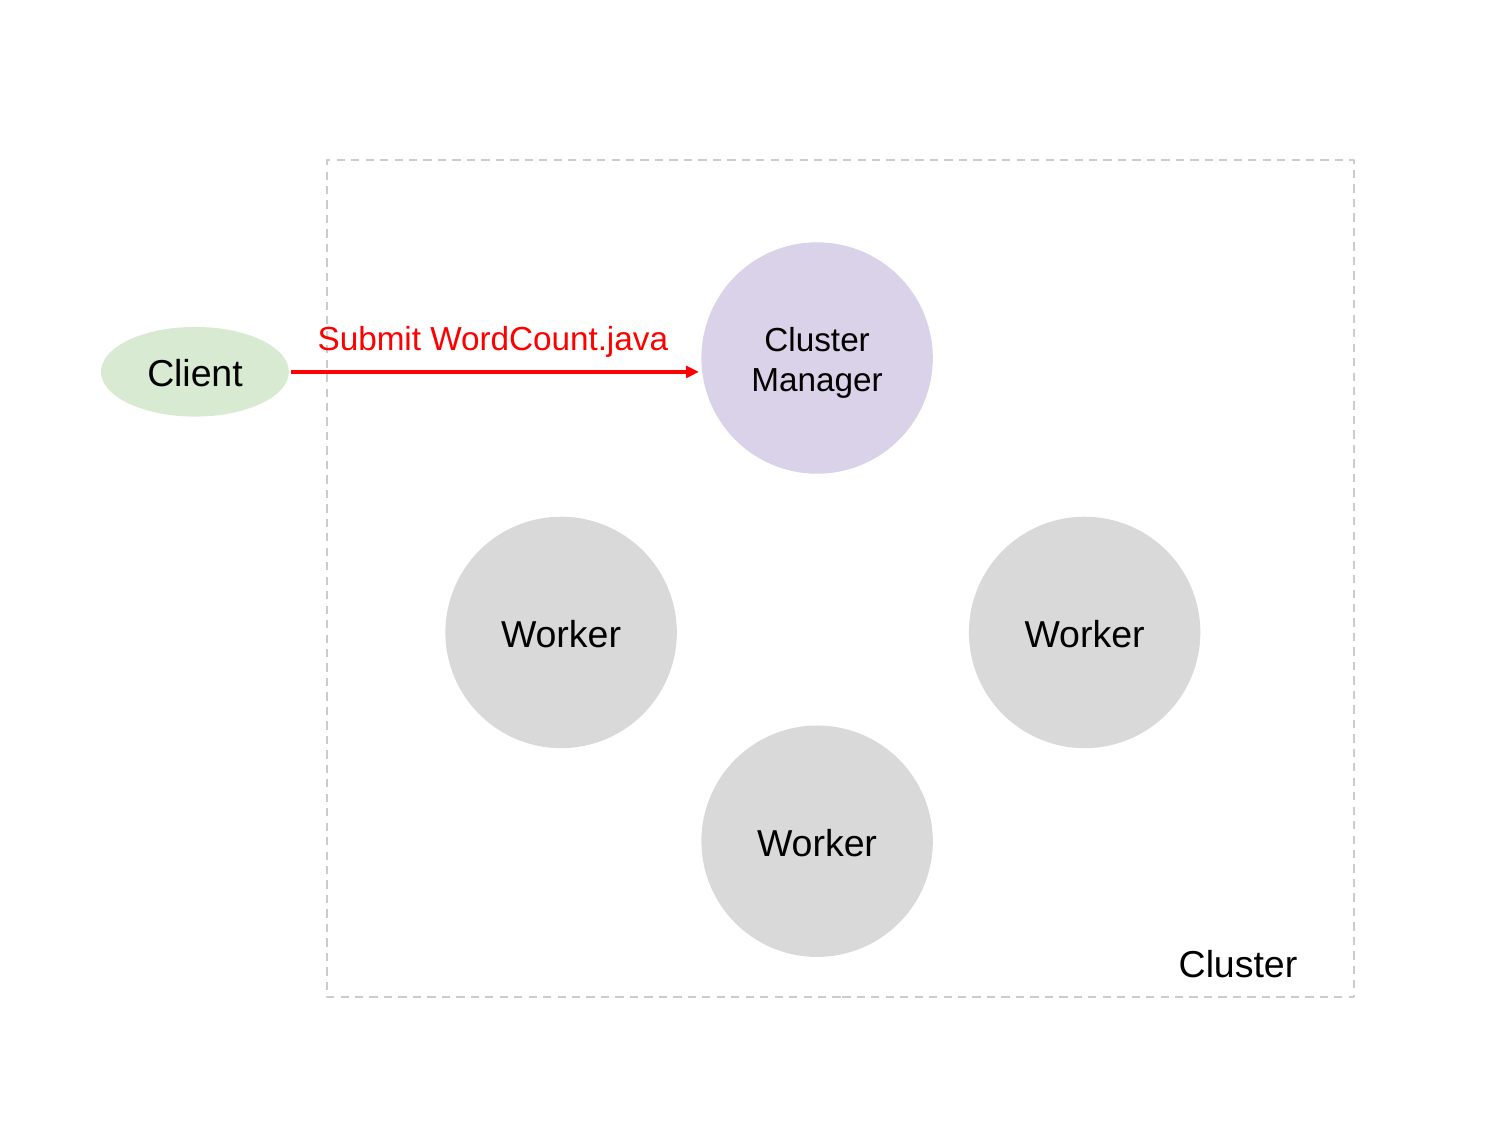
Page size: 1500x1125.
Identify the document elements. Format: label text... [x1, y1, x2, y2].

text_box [100, 304, 290, 439]
text_box Cluster [1144, 925, 1332, 1001]
text_box Submit WordCount.java [302, 302, 688, 373]
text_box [701, 725, 934, 958]
text_box [686, 366, 695, 379]
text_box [701, 242, 934, 474]
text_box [445, 516, 678, 749]
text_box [968, 516, 1201, 749]
text_box [327, 160, 1355, 998]
